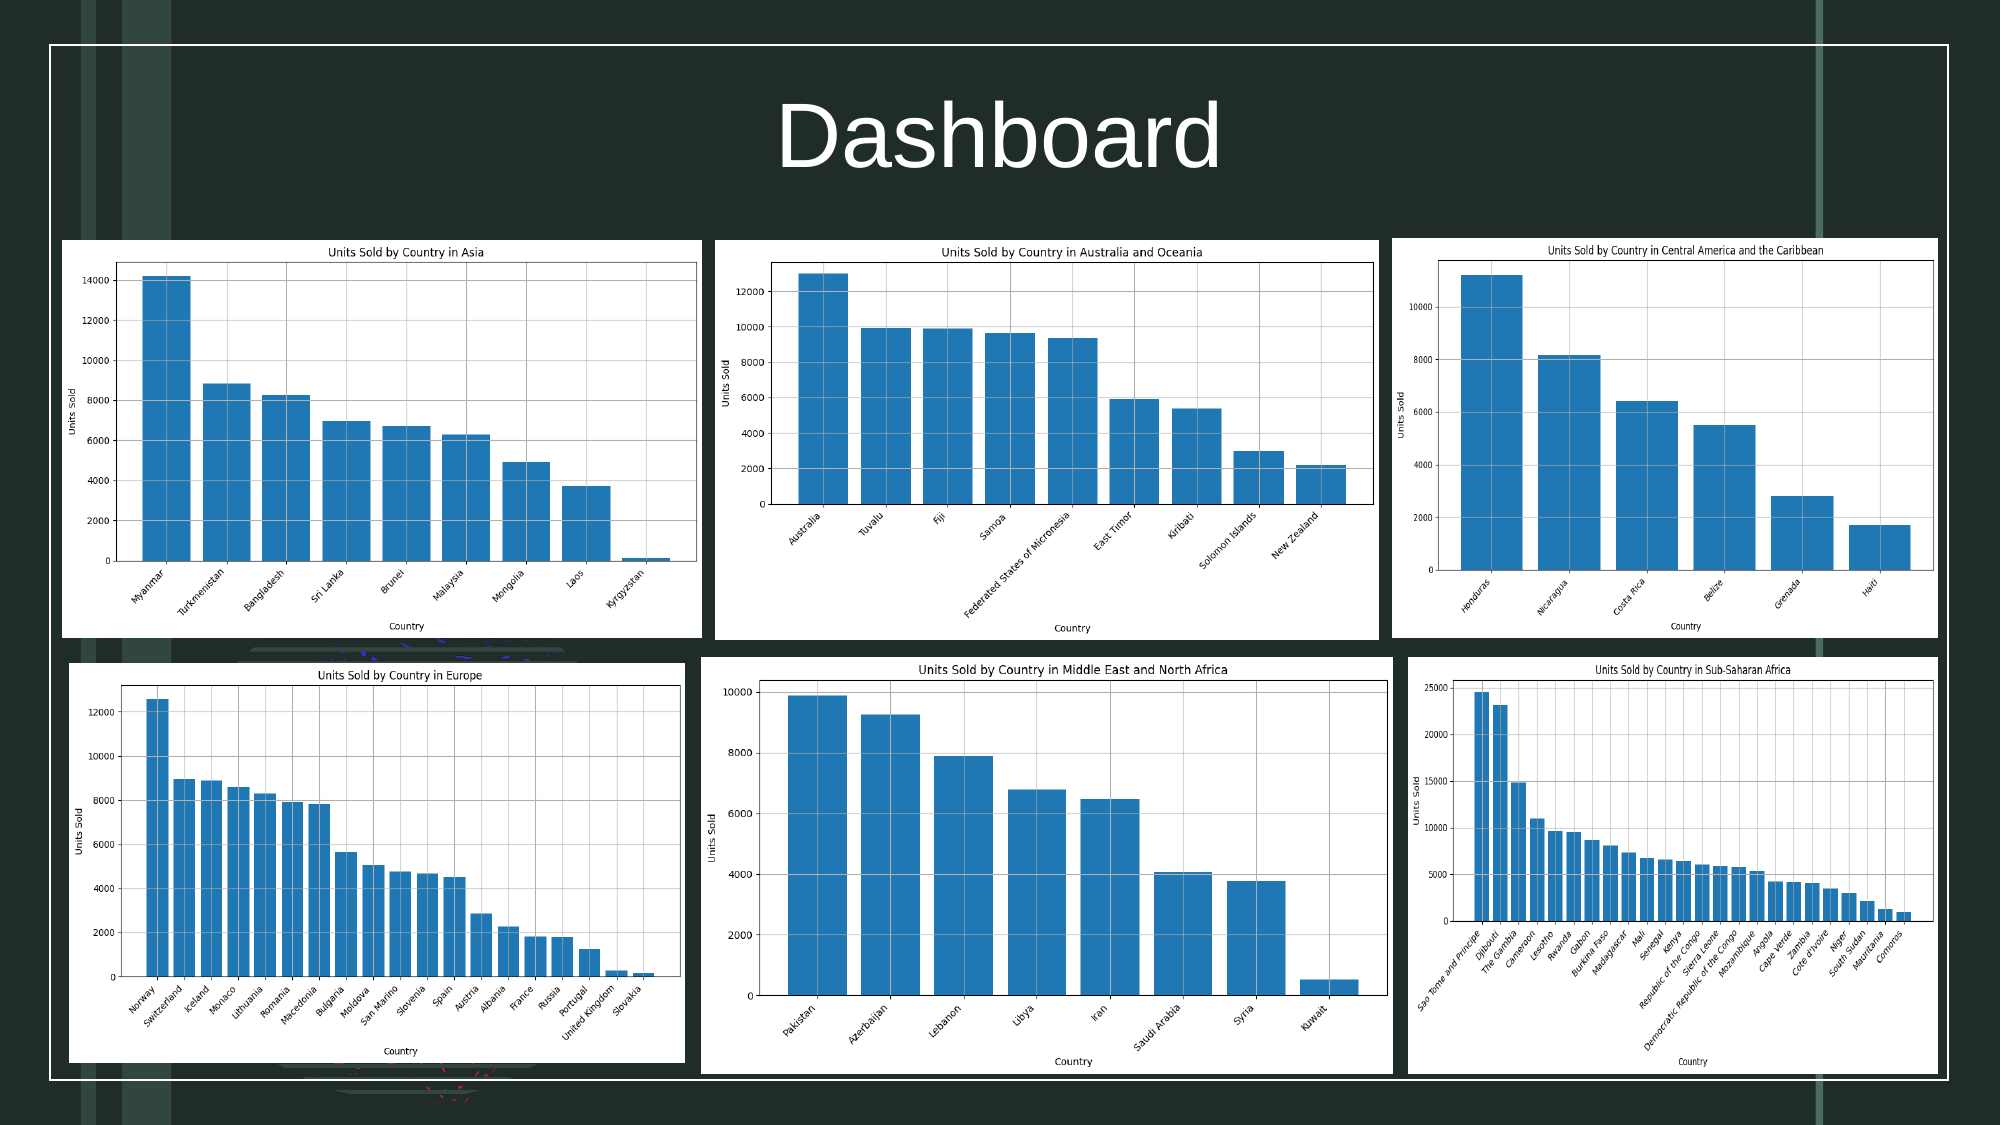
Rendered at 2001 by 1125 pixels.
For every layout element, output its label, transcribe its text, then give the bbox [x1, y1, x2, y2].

picture [1392, 238, 1938, 638]
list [715, 240, 1379, 640]
picture [69, 638, 685, 1079]
picture [1408, 657, 1938, 1074]
picture [172, 1081, 677, 1125]
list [62, 240, 702, 638]
title Dashboard [62, 62, 1938, 214]
picture [701, 657, 1393, 1074]
